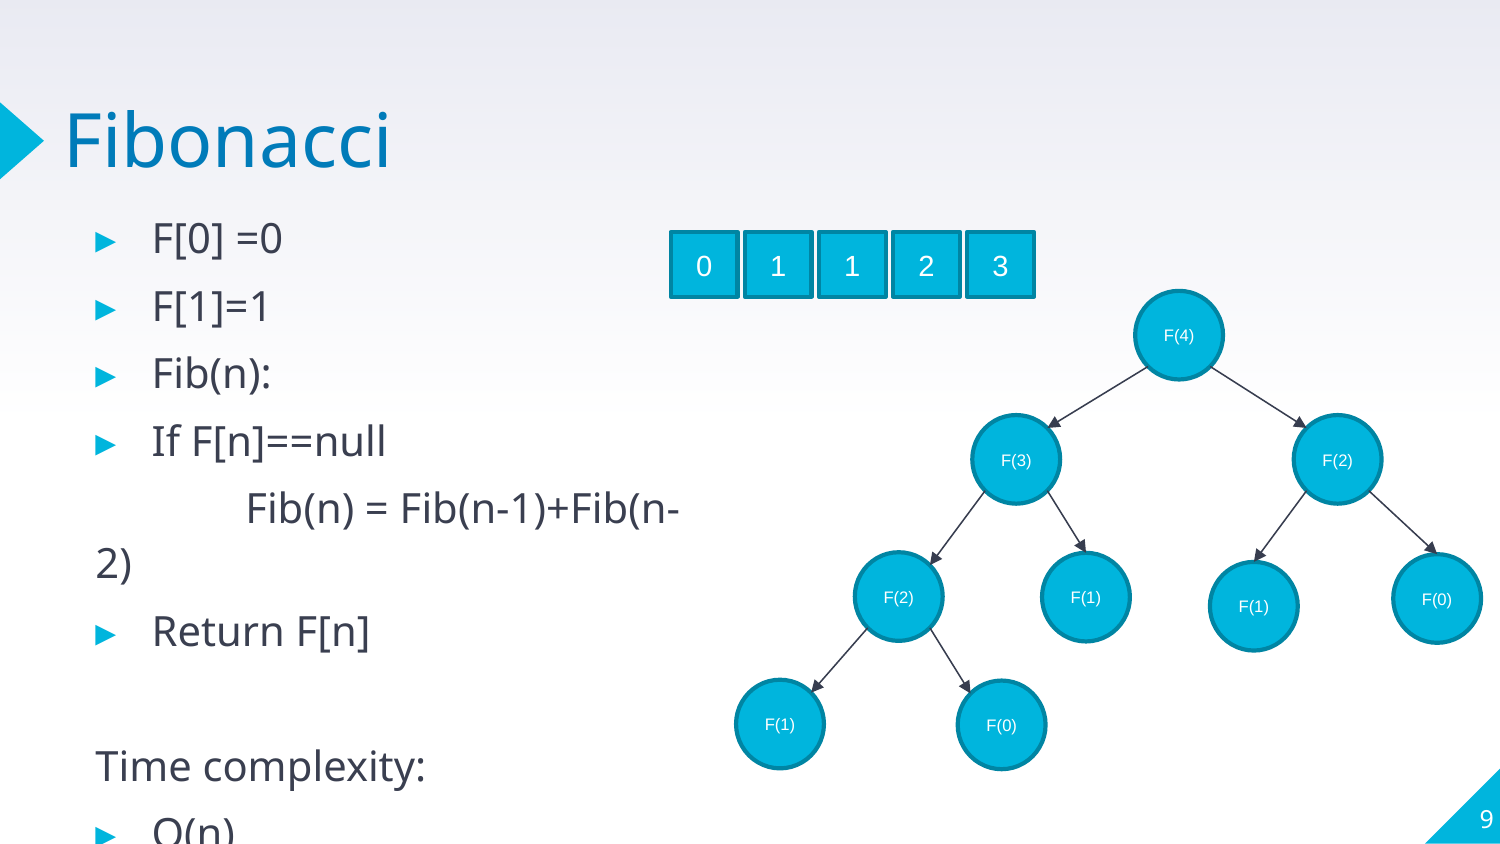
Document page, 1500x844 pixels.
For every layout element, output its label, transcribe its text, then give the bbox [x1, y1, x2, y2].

text_box 1 [817, 230, 888, 299]
text_box F(1) [733, 677, 827, 771]
text_box F(2) [852, 550, 945, 643]
slide_number 9 [1418, 760, 1494, 838]
text_box F(4) [1133, 288, 1226, 382]
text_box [929, 627, 971, 694]
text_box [1209, 366, 1307, 429]
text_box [1047, 490, 1087, 553]
list F[0] =0 F[1]=1 Fib(n): If F[n]==null Fib(n) = Fib(n-1)+Fib(n-2) Return F[n] Time complexity: O(n) [76, 207, 703, 821]
text_box F(3) [970, 412, 1063, 506]
text_box 2 [891, 230, 962, 299]
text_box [1253, 490, 1307, 563]
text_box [1368, 490, 1438, 555]
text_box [1047, 366, 1149, 429]
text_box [810, 627, 868, 693]
text_box 1 [743, 230, 814, 299]
text_box 0 [669, 230, 740, 299]
title Fibonacci [63, 109, 1219, 180]
text_box F(0) [955, 678, 1048, 772]
text_box F(1) [1207, 560, 1300, 653]
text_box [929, 490, 986, 566]
text_box F(1) [1039, 551, 1132, 644]
text_box F(2) [1291, 412, 1384, 506]
text_box 3 [965, 230, 1036, 299]
text_box F(0) [1391, 552, 1484, 645]
